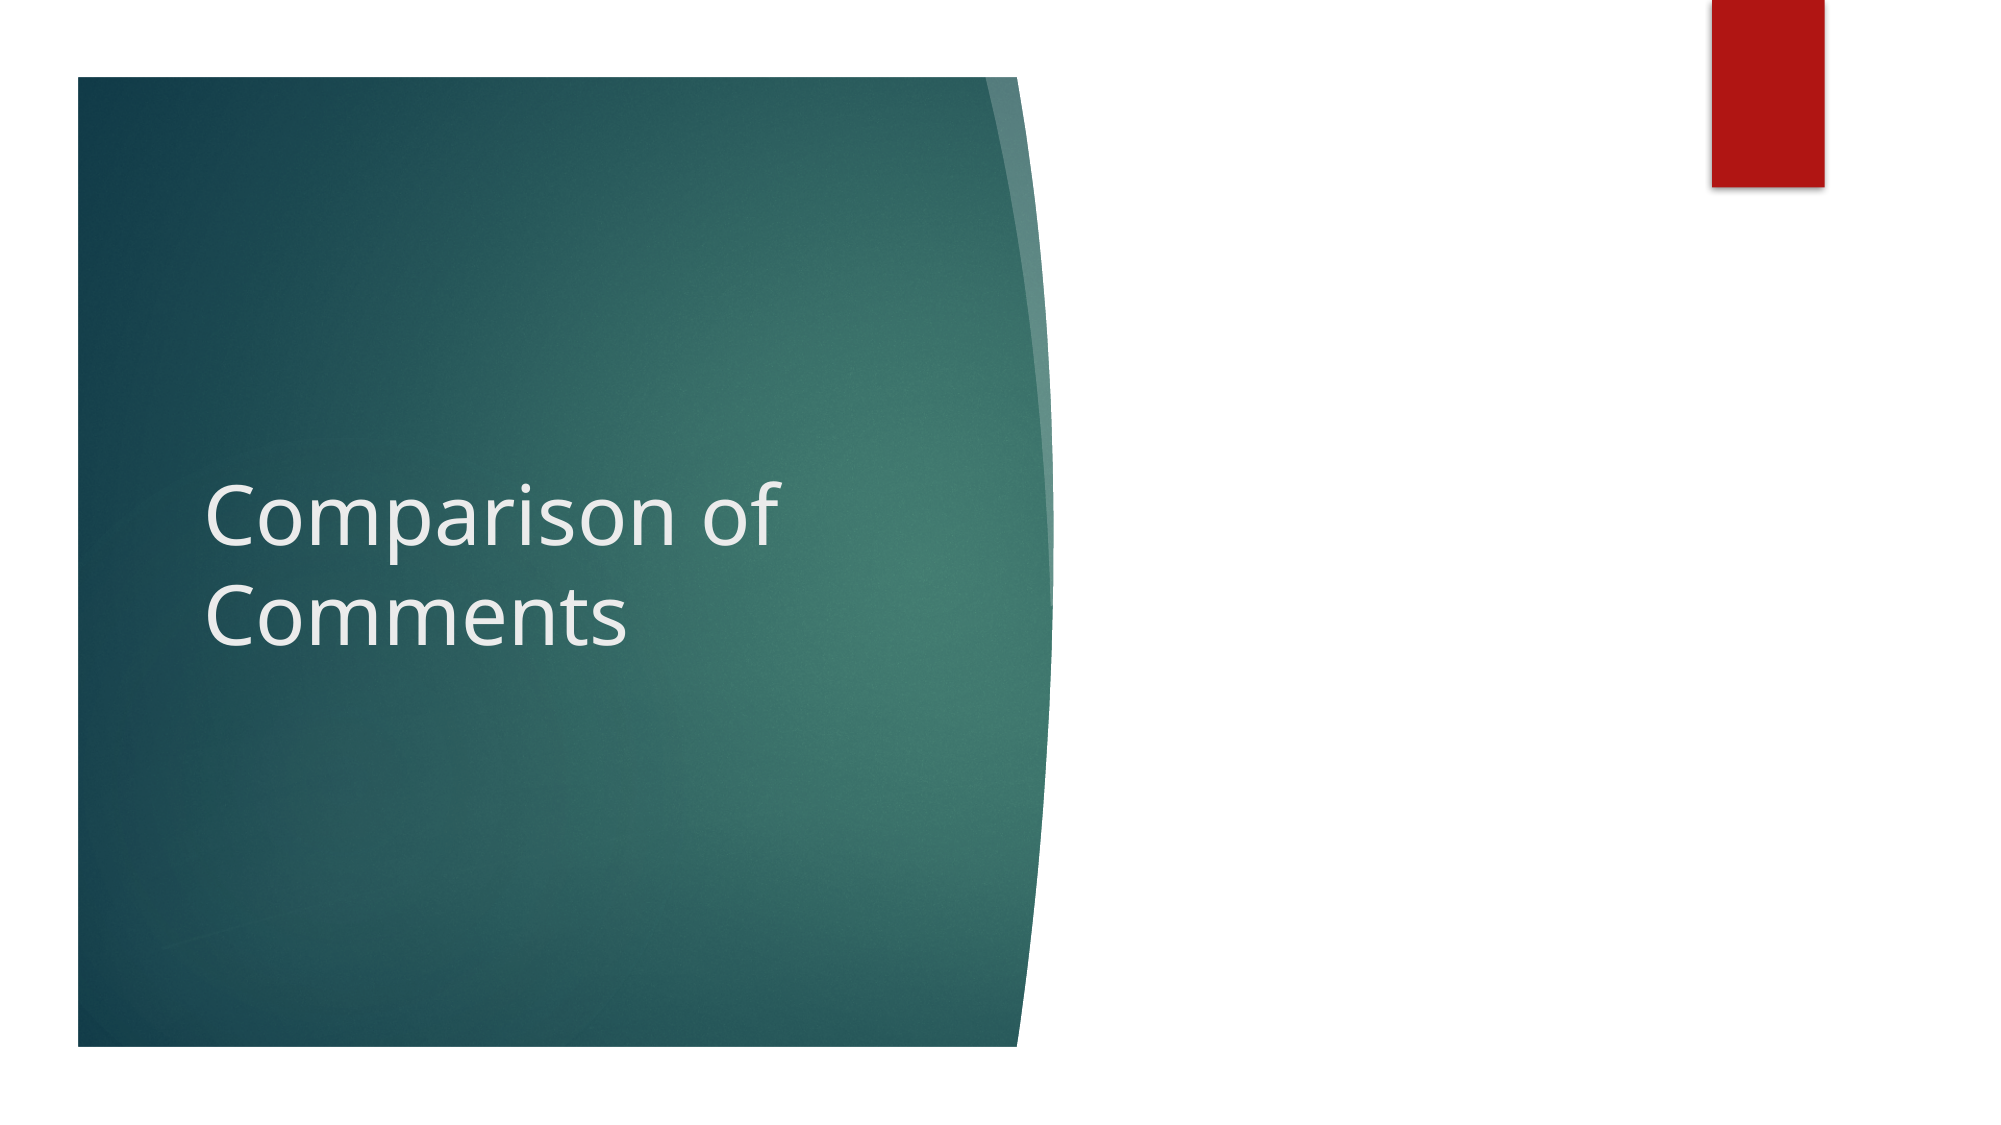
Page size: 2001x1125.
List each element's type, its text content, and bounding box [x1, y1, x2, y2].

title Comparison of Comments [188, 375, 901, 750]
